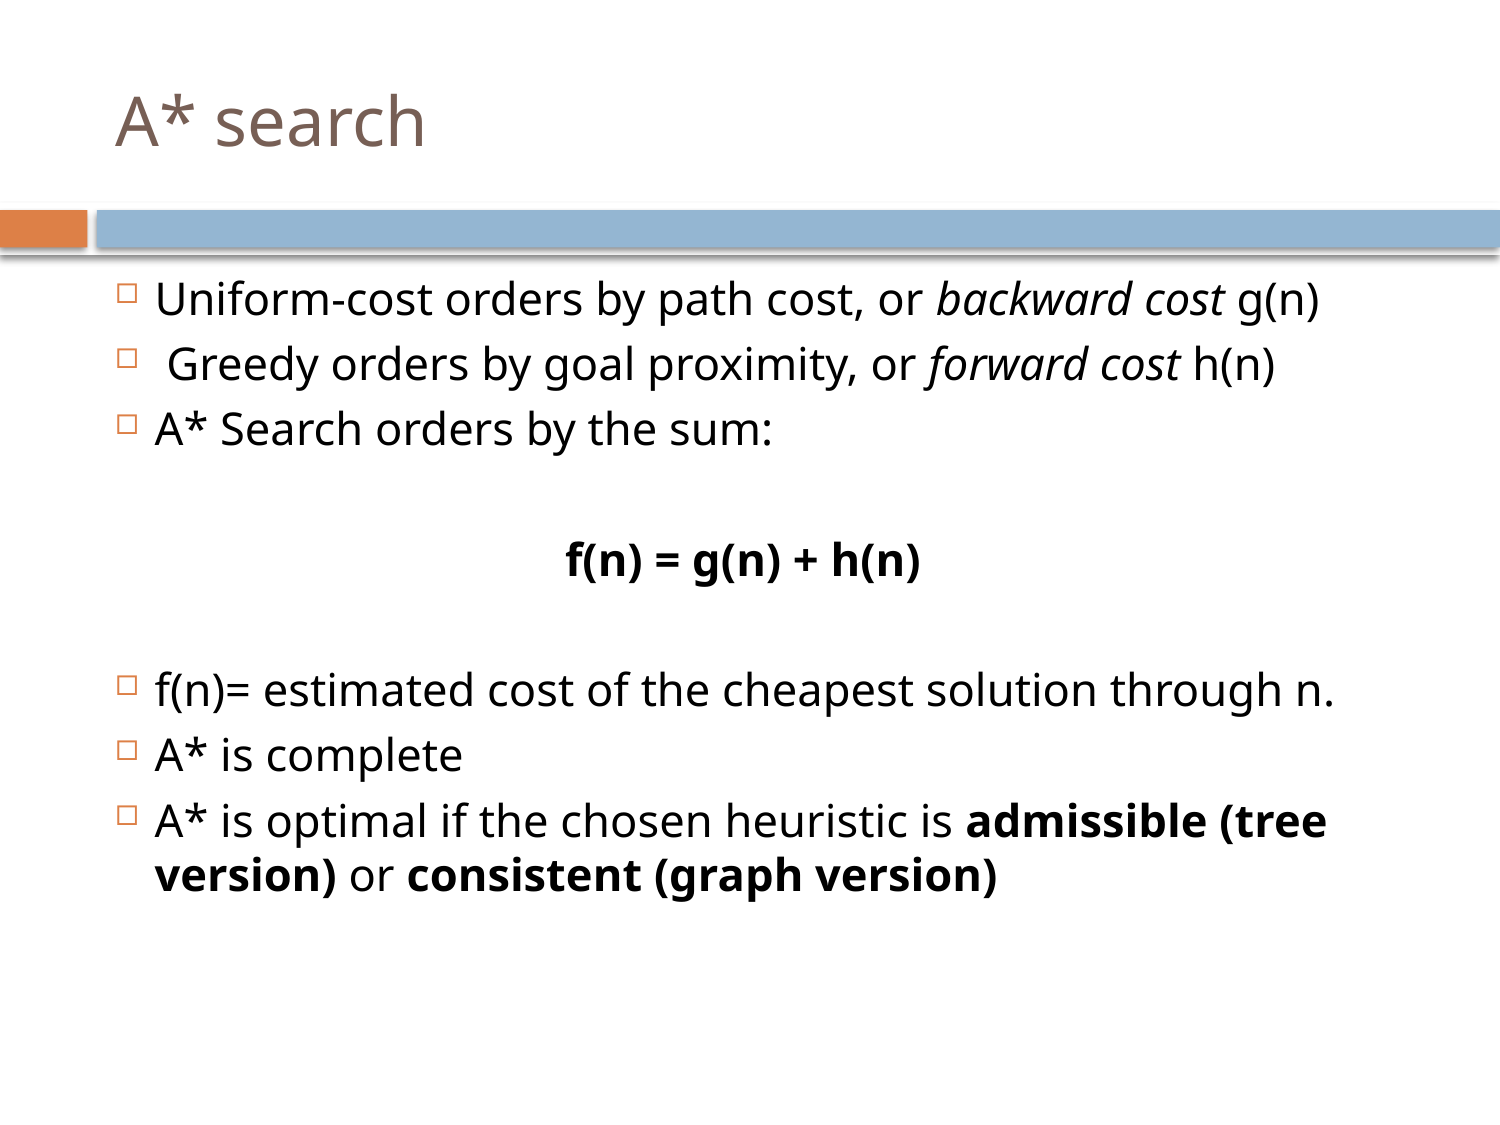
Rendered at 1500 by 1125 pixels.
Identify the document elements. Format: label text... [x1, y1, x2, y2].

title A* search [100, 37, 1438, 200]
list Uniform-cost orders by path cost, or backward cost g(n) Greedy orders by goal proximity, or forward cost h(n) A* Search orders by the sum: f(n) = g(n) + h(n) f(n)= estimated cost of the cheapest solution through n. A* is complete A* is optimal if the chosen heuristic is admissible (tree version) or consistent (graph version) [100, 262, 1438, 1000]
